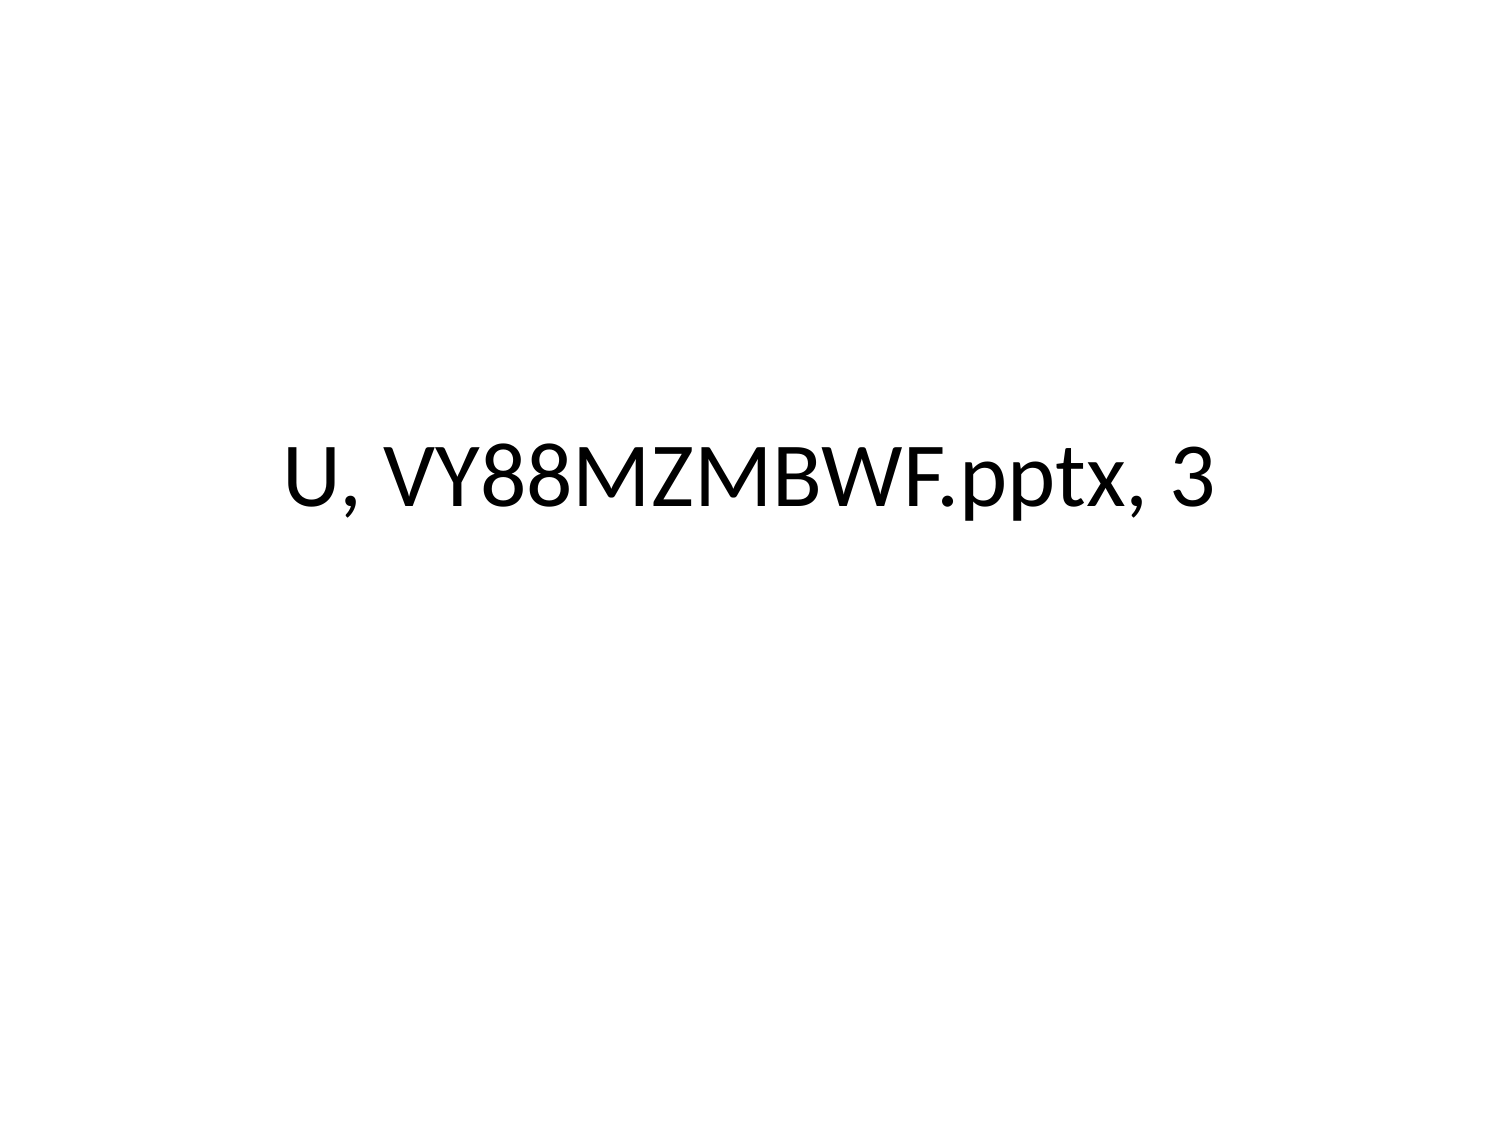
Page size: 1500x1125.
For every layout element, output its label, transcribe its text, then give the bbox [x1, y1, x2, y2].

title U, VY88MZMBWF.pptx, 3 [112, 349, 1388, 591]
